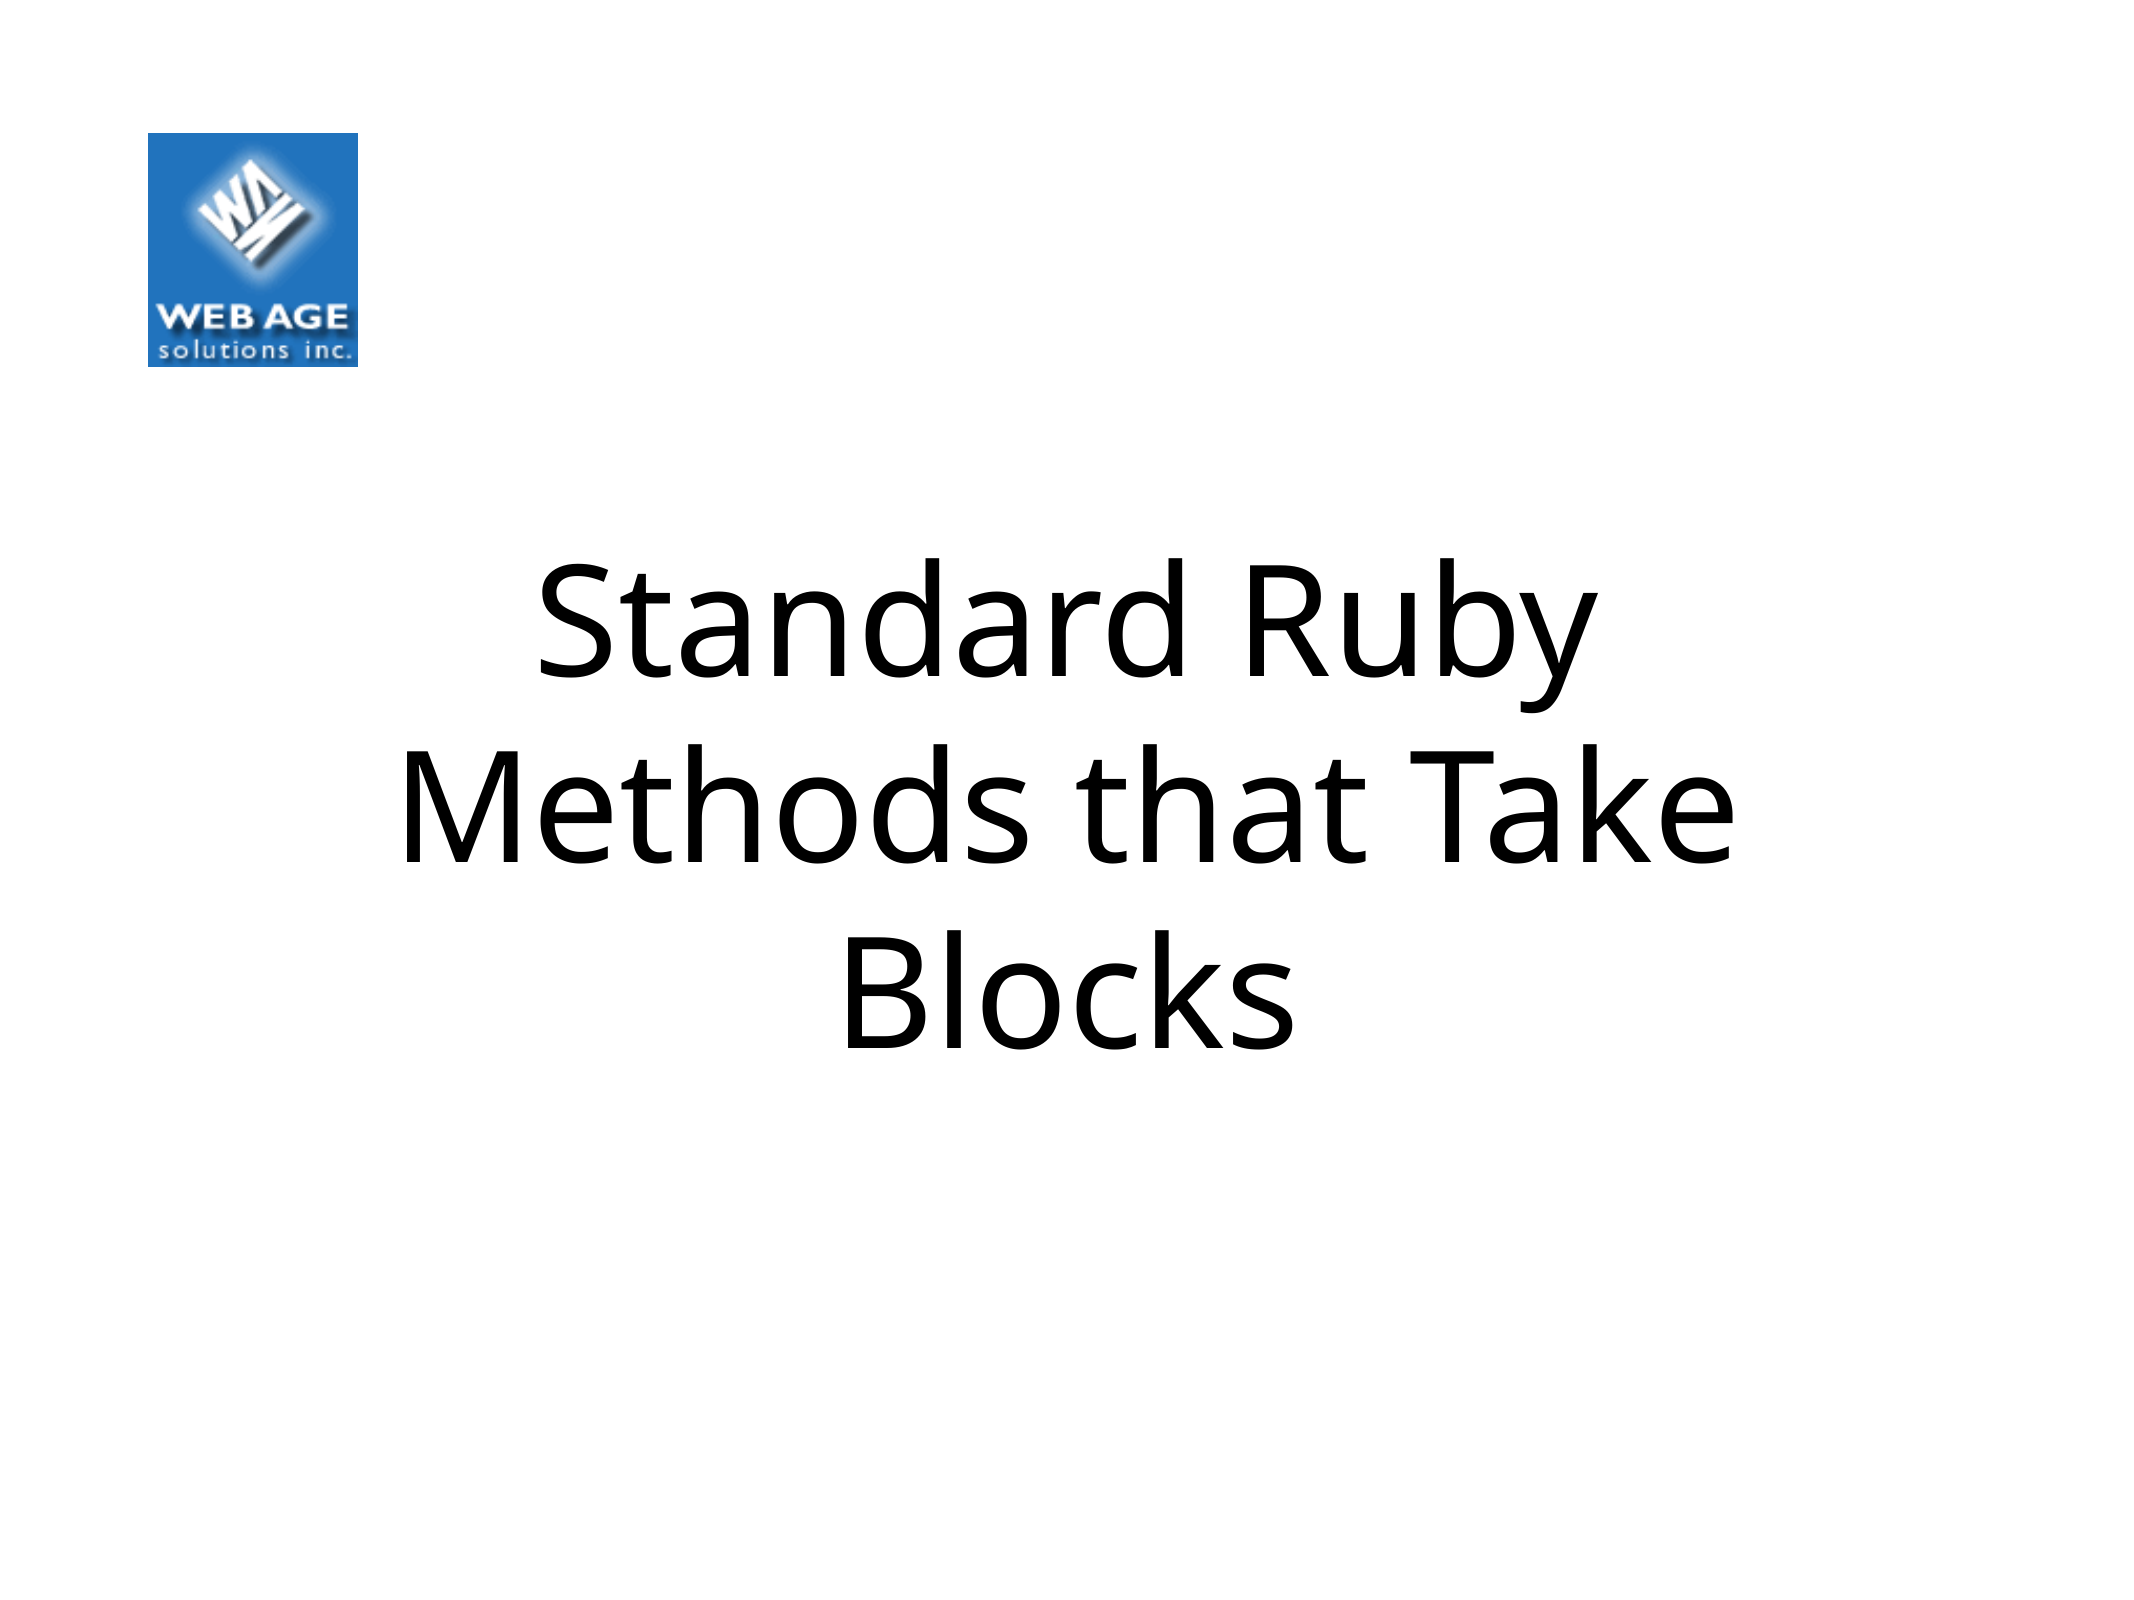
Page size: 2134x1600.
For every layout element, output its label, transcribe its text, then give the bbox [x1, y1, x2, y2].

picture [148, 133, 358, 367]
title Standard Ruby Methods that Take Blocks [207, 528, 1926, 1072]
